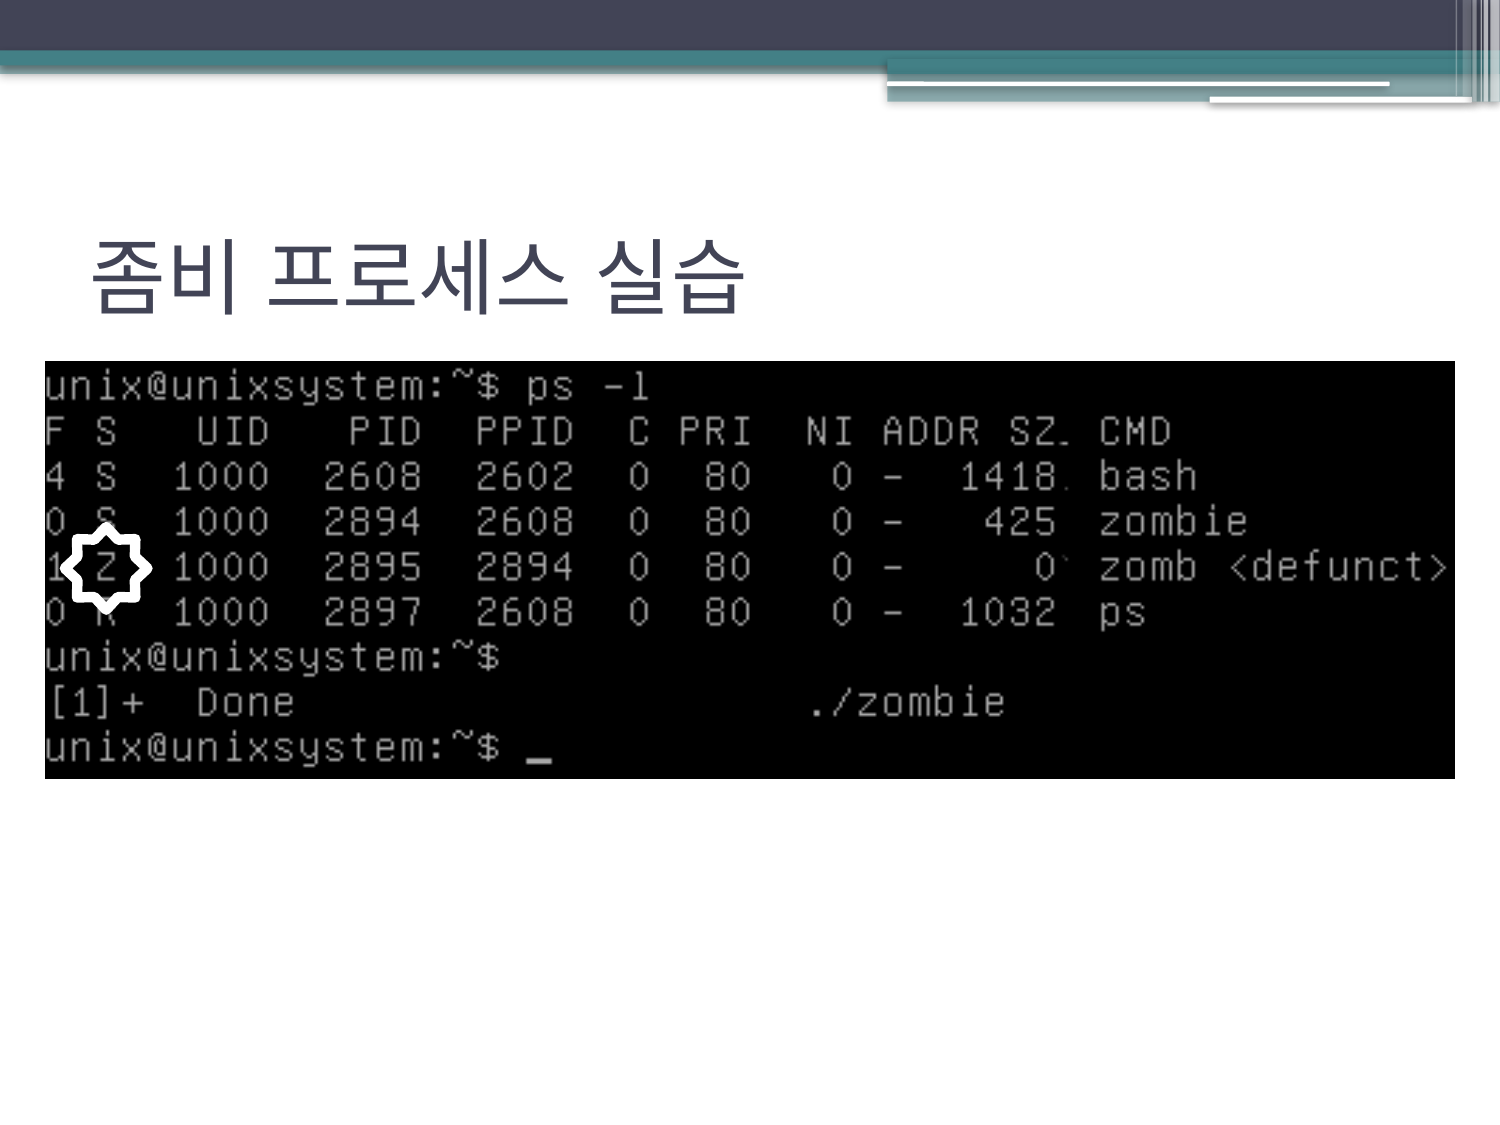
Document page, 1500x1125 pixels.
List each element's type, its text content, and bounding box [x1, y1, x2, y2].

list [45, 361, 1455, 779]
title 좀비 프로세스 실습 [75, 187, 1425, 358]
